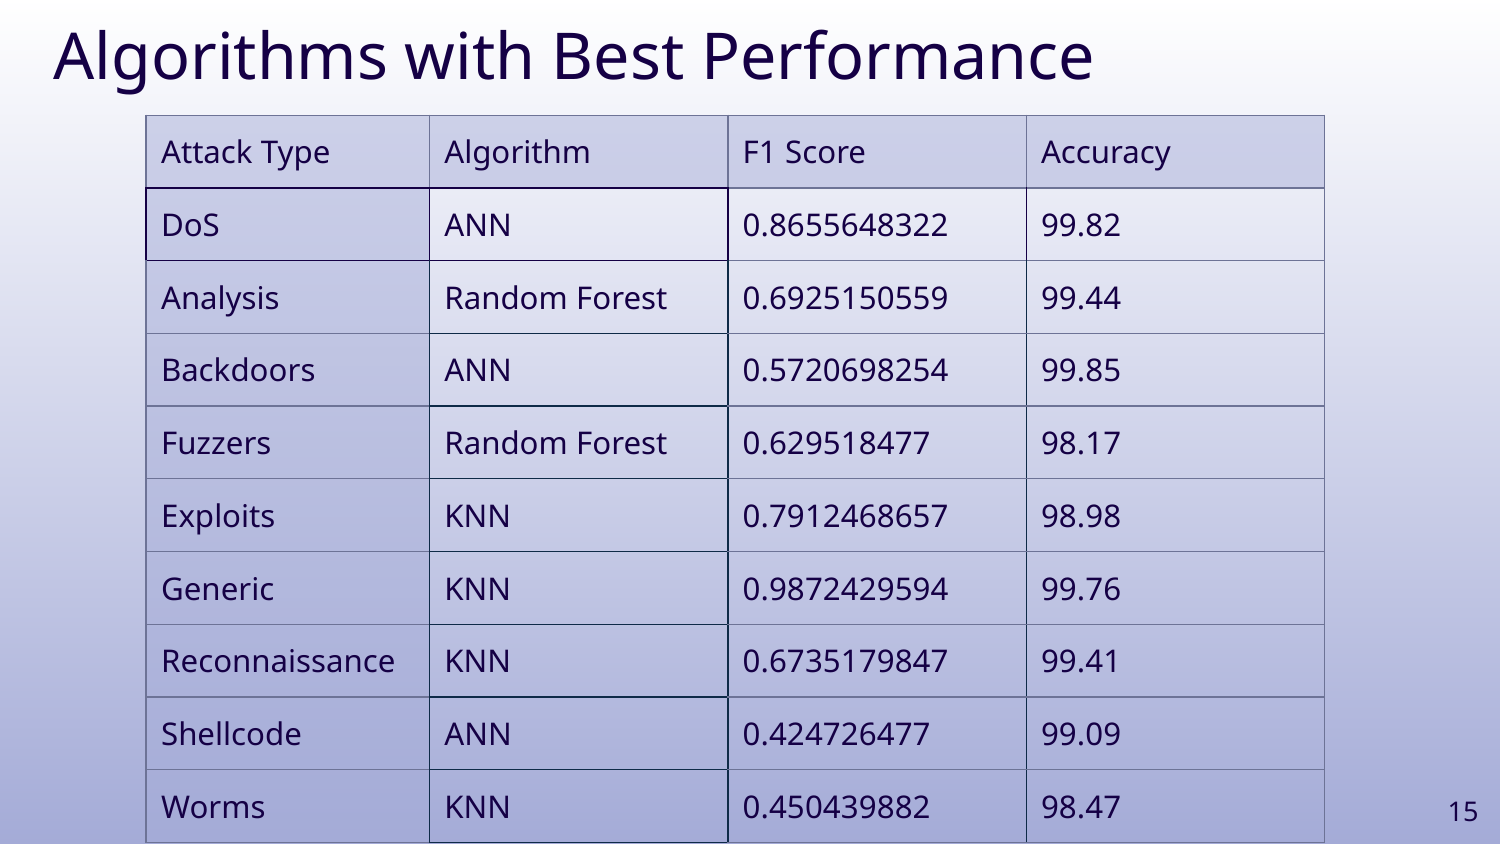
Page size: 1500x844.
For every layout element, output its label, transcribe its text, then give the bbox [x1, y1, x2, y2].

table_cell KNN [430, 552, 727, 624]
table_cell Backdoors [147, 334, 429, 405]
table_cell KNN [430, 770, 727, 842]
table_cell ANN [430, 334, 727, 405]
table_cell 98.98 [1027, 479, 1324, 551]
table_cell 0.6925150559 [729, 261, 1026, 333]
table_cell 0.450439882 [729, 770, 1026, 842]
table_cell 0.8655648322 [729, 189, 1026, 260]
table_cell Generic [147, 552, 429, 624]
table_cell 99.09 [1027, 698, 1324, 769]
table_cell Exploits [147, 479, 429, 551]
table_cell 98.47 [1027, 770, 1324, 842]
table_cell KNN [430, 479, 727, 551]
table_cell 98.17 [1027, 407, 1324, 478]
table_cell 99.76 [1027, 552, 1324, 624]
table_cell 99.85 [1027, 334, 1324, 405]
table_cell 0.6735179847 [729, 625, 1026, 696]
table_cell DoS [147, 189, 429, 260]
table_cell Fuzzers [147, 407, 429, 478]
table_cell Analysis [147, 261, 429, 333]
table_cell ANN [430, 189, 727, 260]
table_cell Shellcode [147, 698, 429, 769]
table_cell 99.82 [1027, 189, 1324, 260]
table_header Attack Type [147, 116, 429, 187]
title Algorithms with Best Performance [38, 0, 1145, 100]
table_cell Random Forest [430, 407, 727, 478]
table_header Accuracy [1027, 116, 1324, 187]
table_cell Reconnaissance [147, 625, 429, 696]
table_cell 0.9872429594 [729, 552, 1026, 624]
table_cell Random Forest [430, 261, 727, 333]
table_cell 99.44 [1027, 261, 1324, 333]
slide_number ‹#› [1403, 779, 1494, 844]
table_cell 0.5720698254 [729, 334, 1026, 405]
table_cell Worms [147, 770, 429, 842]
table_cell ANN [430, 698, 727, 769]
table_cell KNN [430, 625, 727, 696]
table_cell 0.7912468657 [729, 479, 1026, 551]
table_header F1 Score [729, 116, 1026, 187]
table_cell 99.41 [1027, 625, 1324, 696]
table_cell 0.629518477 [729, 407, 1026, 478]
table_header Algorithm [430, 116, 727, 187]
table_cell 0.424726477 [729, 698, 1026, 769]
